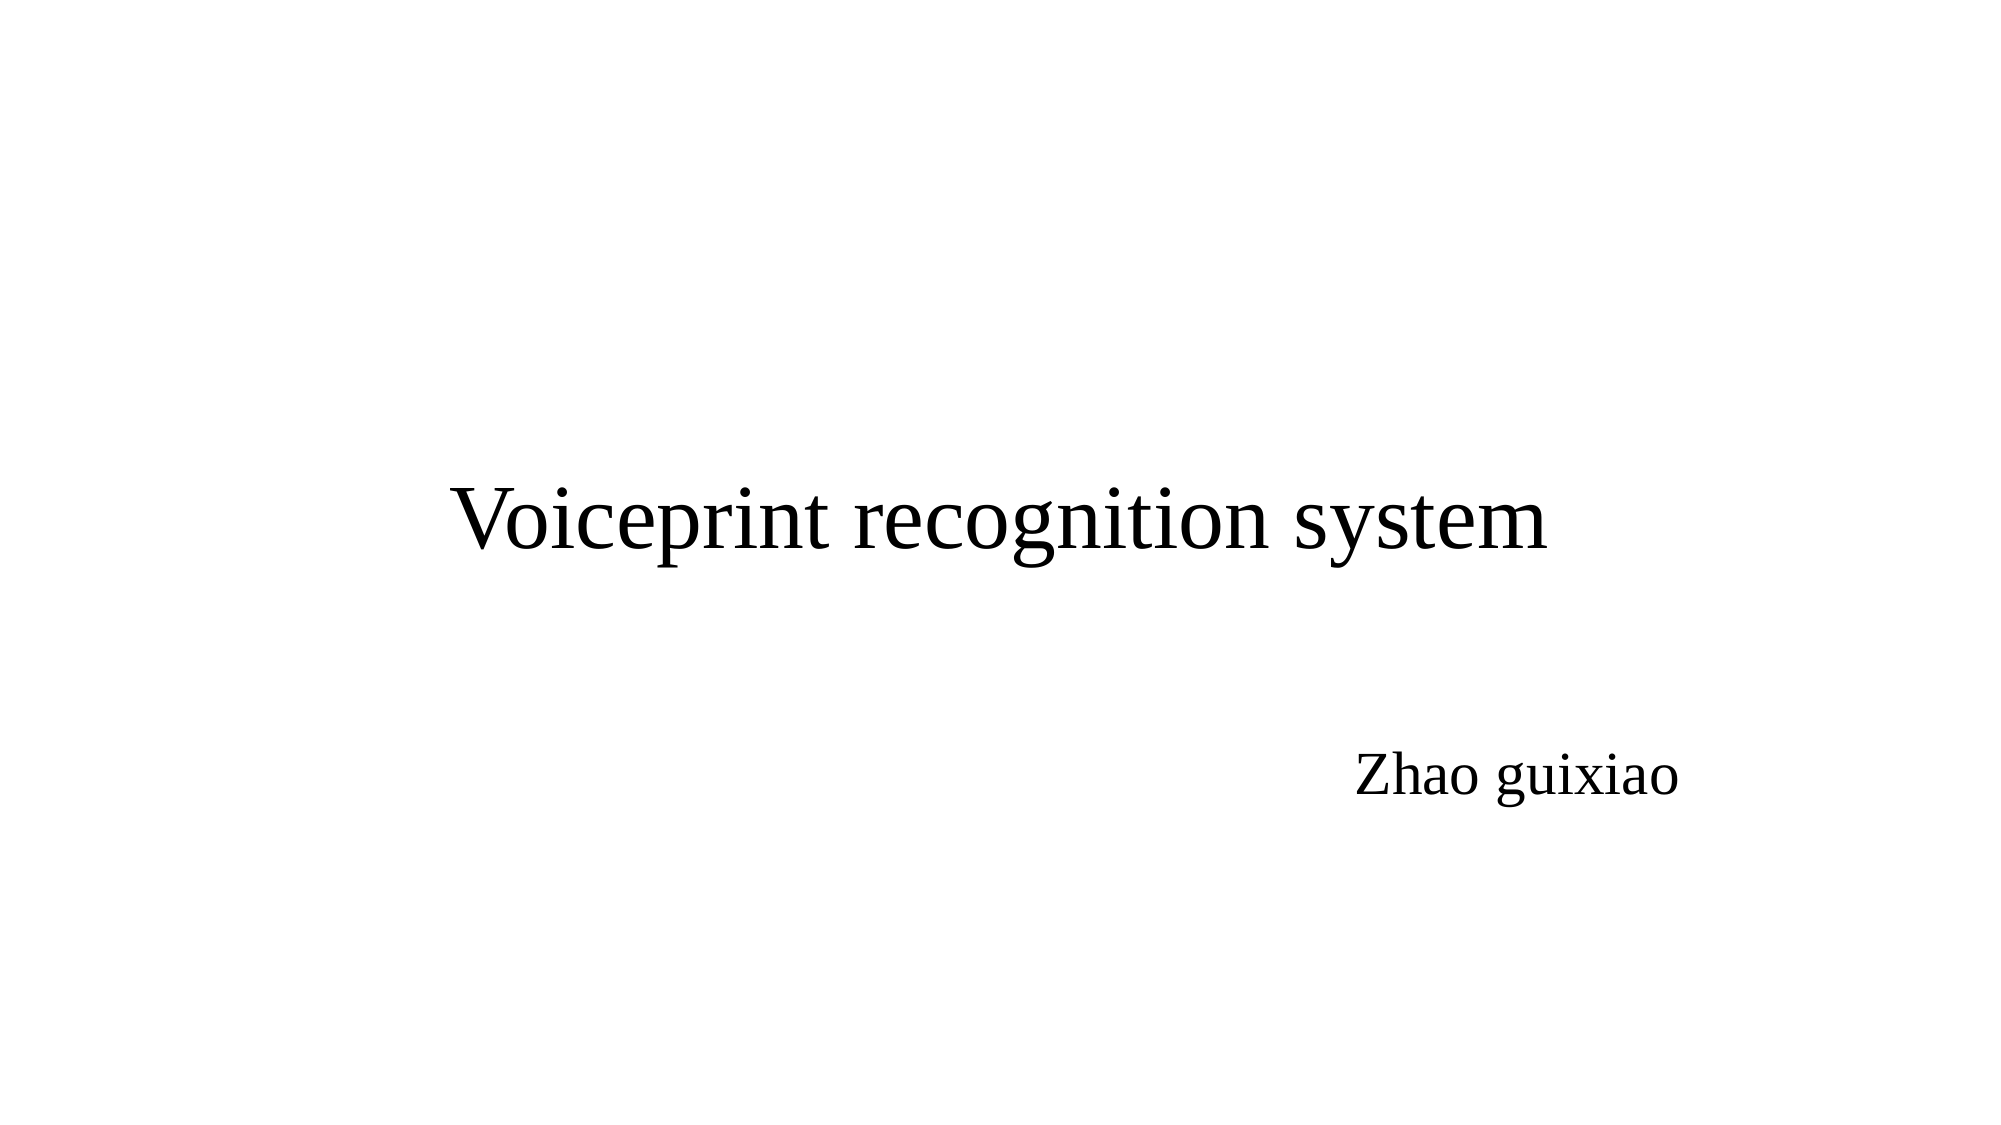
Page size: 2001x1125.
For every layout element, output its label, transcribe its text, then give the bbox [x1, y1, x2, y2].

subtitle Zhao guixiao [249, 590, 1750, 863]
title Voiceprint recognition system [249, 184, 1750, 576]
